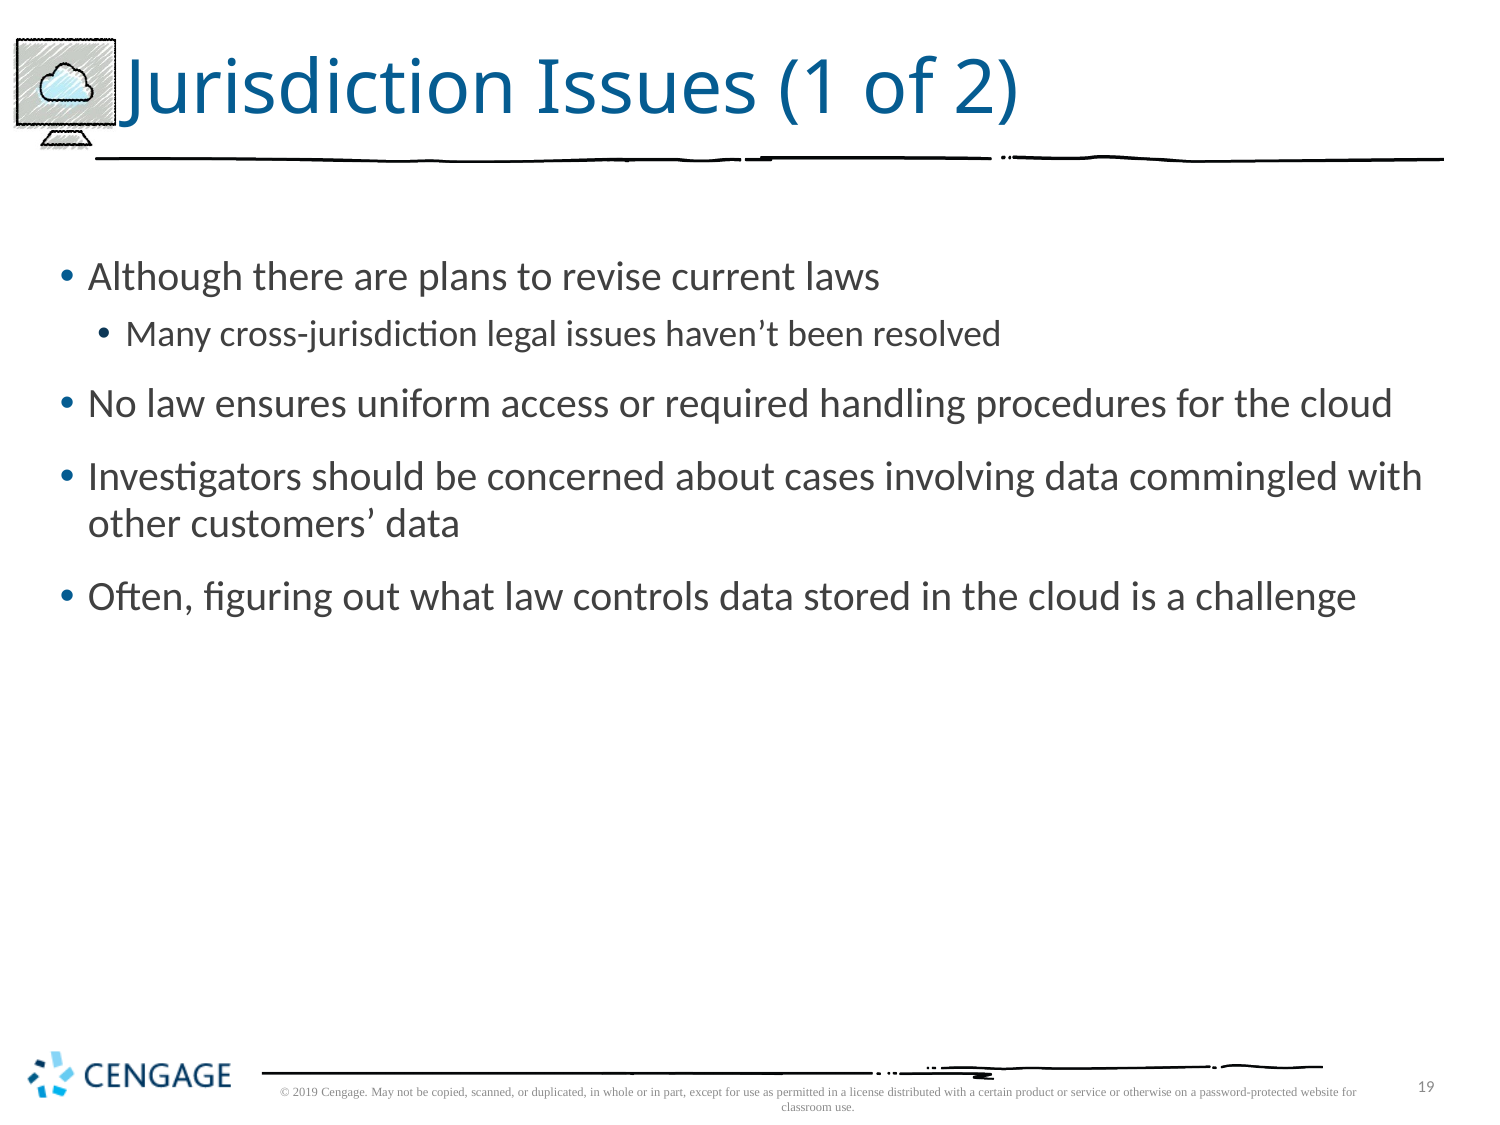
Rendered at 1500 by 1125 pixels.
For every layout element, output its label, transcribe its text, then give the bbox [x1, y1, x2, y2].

picture [7, 1037, 244, 1111]
title Jurisdiction Issues (1 of 2) [125, 52, 1442, 130]
list Although there are plans to revise current laws Many cross-jurisdiction legal issues haven’t been resolved No law ensures uniform access or required handling procedures for the cloud Investigators should be concerned about cases involving data commingled with other customers’ data Often, figuring out what law controls data stored in the cloud is a challenge [59, 252, 1441, 624]
footer © 2019 Cengage. May not be copied, scanned, or duplicated, in whole or in part, except for use as permitted in a license distributed with a certain product or service or otherwise on a password-protected website for classroom use. [261, 1079, 1375, 1120]
picture [95, 155, 1444, 163]
picture [261, 1064, 1323, 1079]
picture [12, 36, 117, 151]
